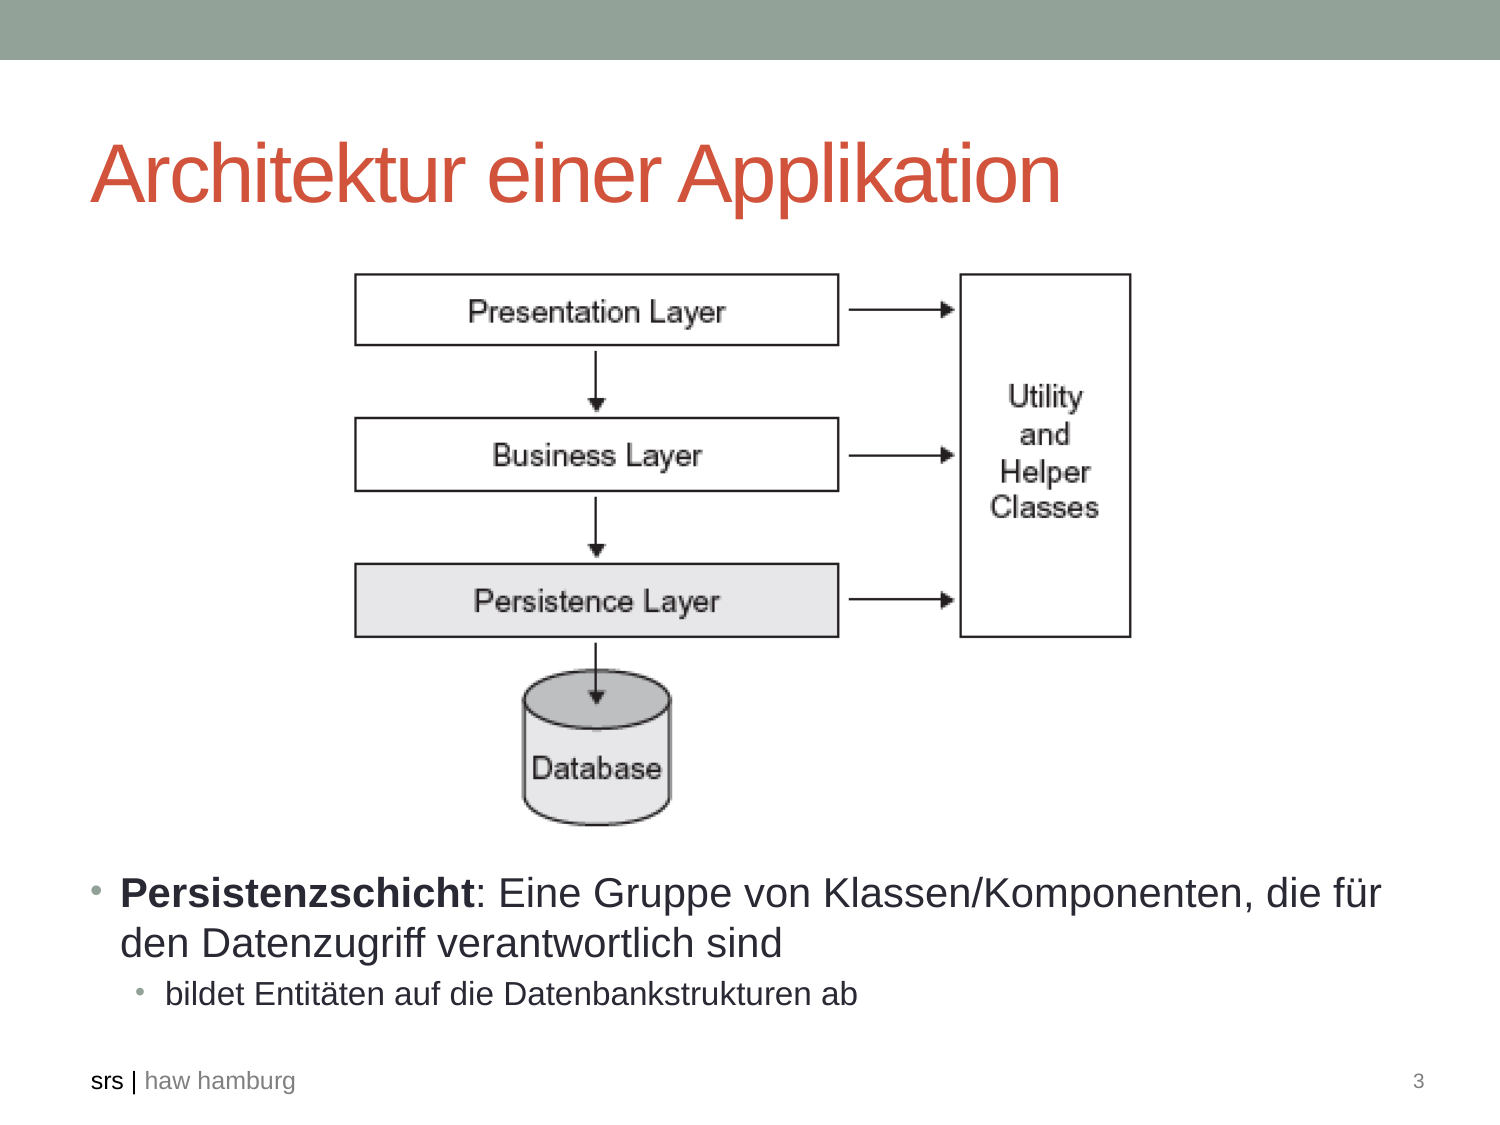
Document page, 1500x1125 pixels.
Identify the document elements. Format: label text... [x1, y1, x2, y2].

title Architektur einer Applikation [75, 87, 1425, 250]
picture [312, 231, 1188, 865]
list Persistenzschicht: Eine Gruppe von Klassen/Komponenten, die für den Datenzugriff verantwortlich sind bildet Entitäten auf die Datenbankstrukturen ab [75, 857, 1425, 1063]
